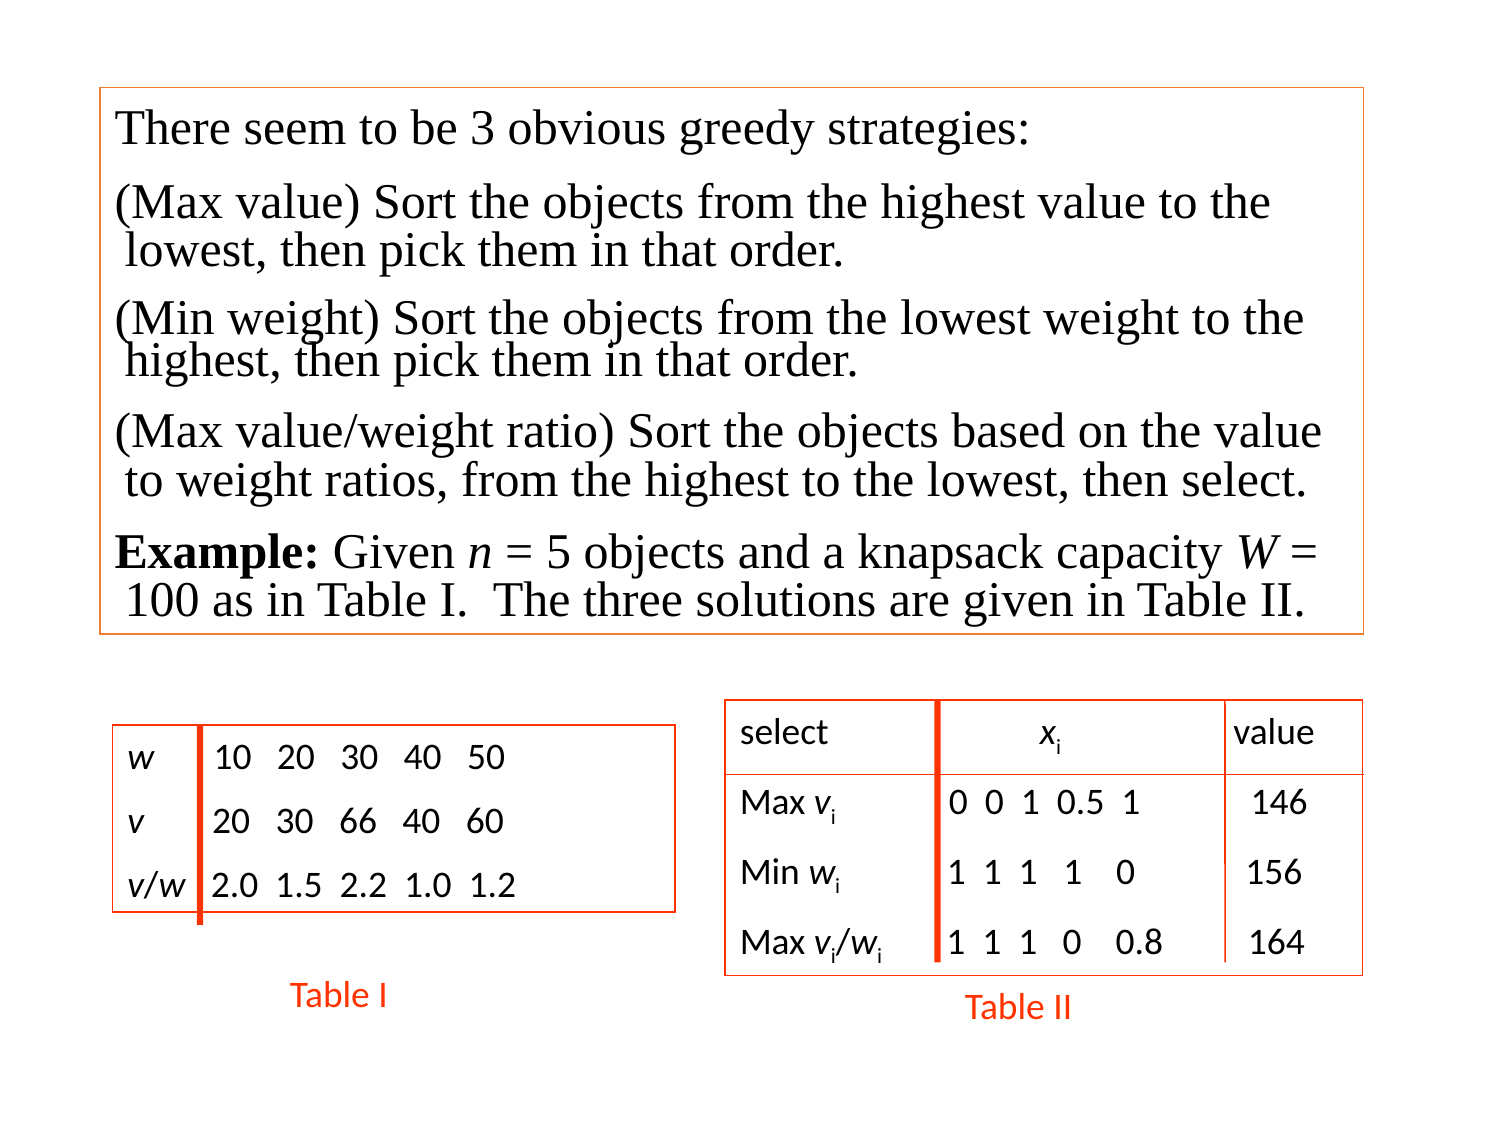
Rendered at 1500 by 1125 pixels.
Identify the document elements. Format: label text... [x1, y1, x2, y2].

text_box Table I [274, 962, 425, 1023]
text_box select xi value Max vi 0 0 1 0.5 1 146 Min wi 1 1 1 1 0 156 Max vi/wi 1 1 1 0 0.8 164 [725, 775, 1363, 976]
text_box Table II [950, 974, 1150, 1035]
text_box select xi value Max vi 0 0 1 0.5 1 146 Min wi 1 1 1 1 0 156 Max vi/wi 1 1 1 0 0.8 164 [1225, 699, 1363, 774]
text_box w 10 20 30 40 50 v 20 30 66 40 60 v/w 2.0 1.5 2.2 1.0 1.2 [112, 724, 675, 913]
text_box There seem to be 3 obvious greedy strategies: (Max value) Sort the objects from the highest value to the lowest, then pick them in that order. (Min weight) Sort the objects from the lowest weight to the highest, then pick them in that order. (Max value/weight ratio) Sort the objects based on the value to weight ratios, from the highest to the lowest, then select. Example: Given n = 5 objects and a knapsack capacity W = 100 as in Table I. The three solutions are given in Table II. [99, 87, 1364, 634]
text_box select xi value Max vi 0 0 1 0.5 1 146 Min wi 1 1 1 1 0 156 Max vi/wi 1 1 1 0 0.8 164 [938, 699, 1224, 774]
text_box select xi value Max vi 0 0 1 0.5 1 146 Min wi 1 1 1 1 0 156 Max vi/wi 1 1 1 0 0.8 164 [725, 699, 937, 774]
